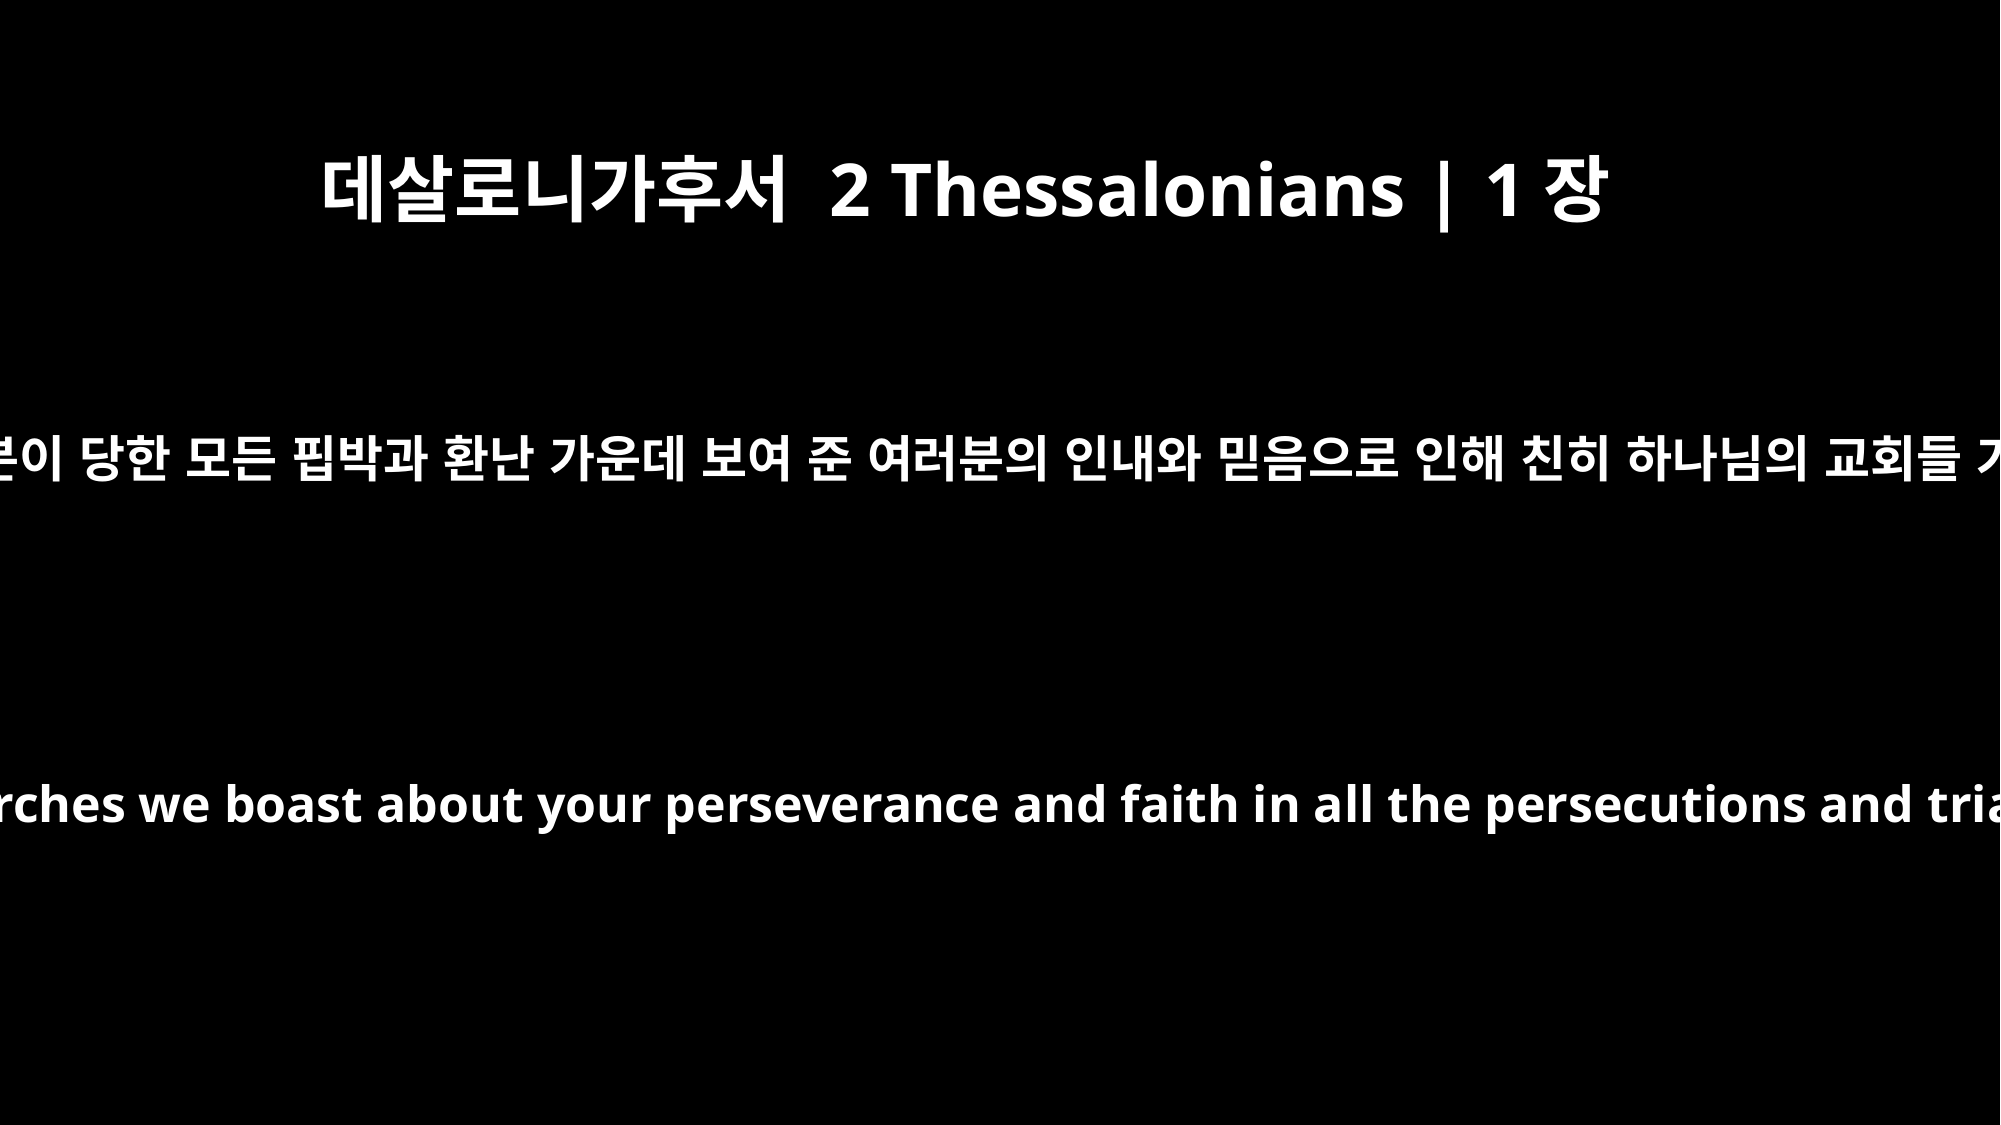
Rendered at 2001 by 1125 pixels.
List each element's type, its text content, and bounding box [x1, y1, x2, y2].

text_box Therefore, among God's churches we boast about your perseverance and faith in all the persecutions and trials you are enduring. [0, 764, 2000, 840]
text_box 데살로니가후서 2 Thessalonians | 1장 [305, 136, 1626, 239]
text_box 4 그러므로 우리는 여러분이 당한 모든 핍박과 환난 가운데 보여 준 여러분의 인내와 믿음으로 인해 친히 하나님의 교회들 가운데 자랑합니다. [0, 359, 2000, 495]
